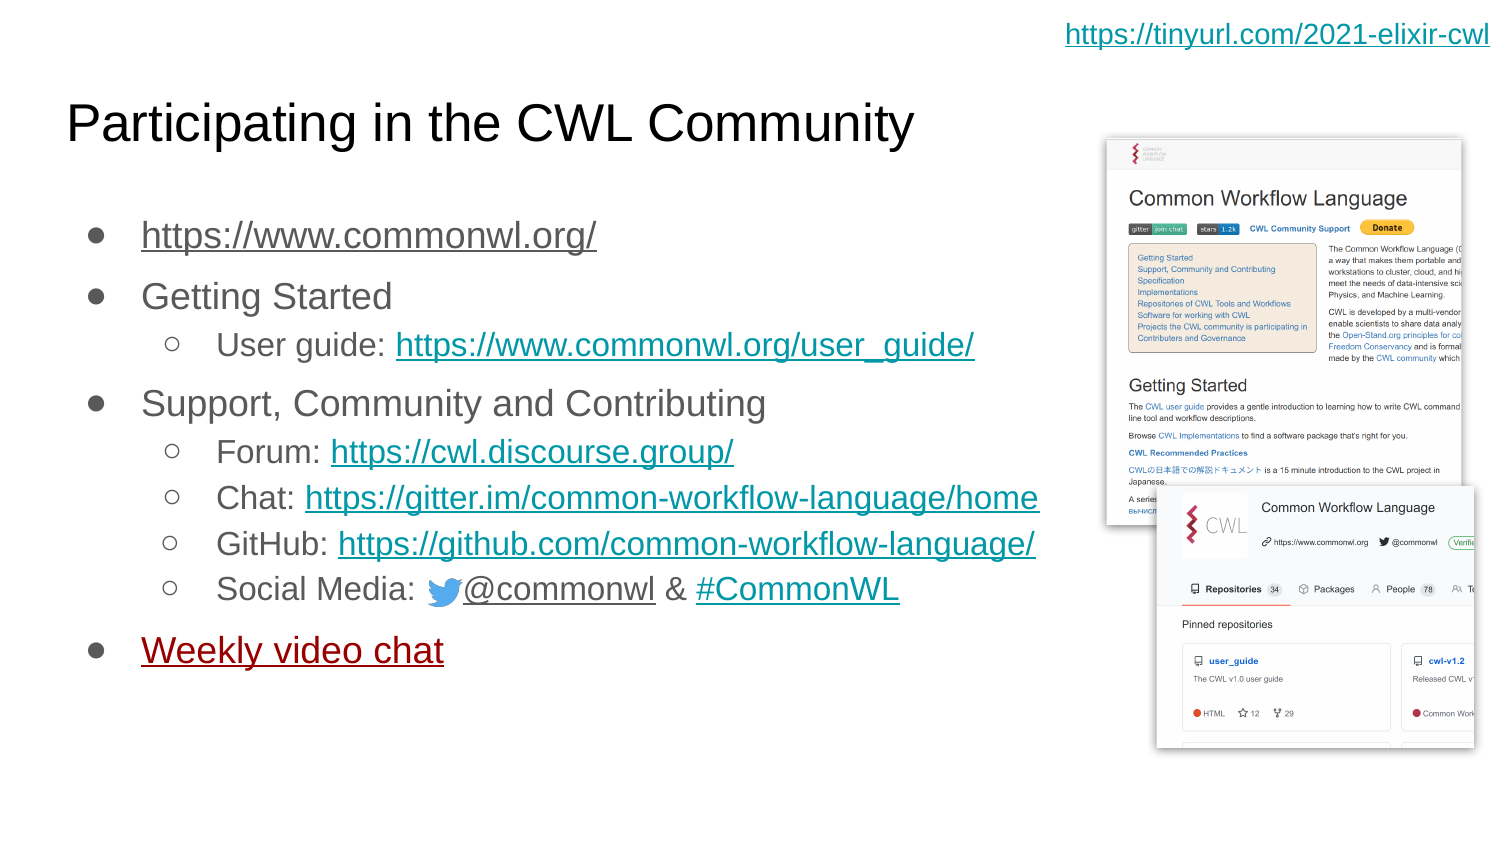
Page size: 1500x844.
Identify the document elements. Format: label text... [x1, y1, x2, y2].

picture [419, 567, 471, 619]
picture [1106, 137, 1475, 748]
title Participating in the CWL Community [51, 72, 1449, 167]
list https://www.commonwl.org/ Getting Started User guide: https://www.commonwl.org/user_guide/ Support, Community and Contributing Forum: https://cwl.discourse.group/ Chat: https://gitter.im/common-workflow-language/home GitHub: https://github.com/common-workflow-language/ Social Media: @commonwl & #CommonWL Weekly video chat [51, 189, 1150, 750]
